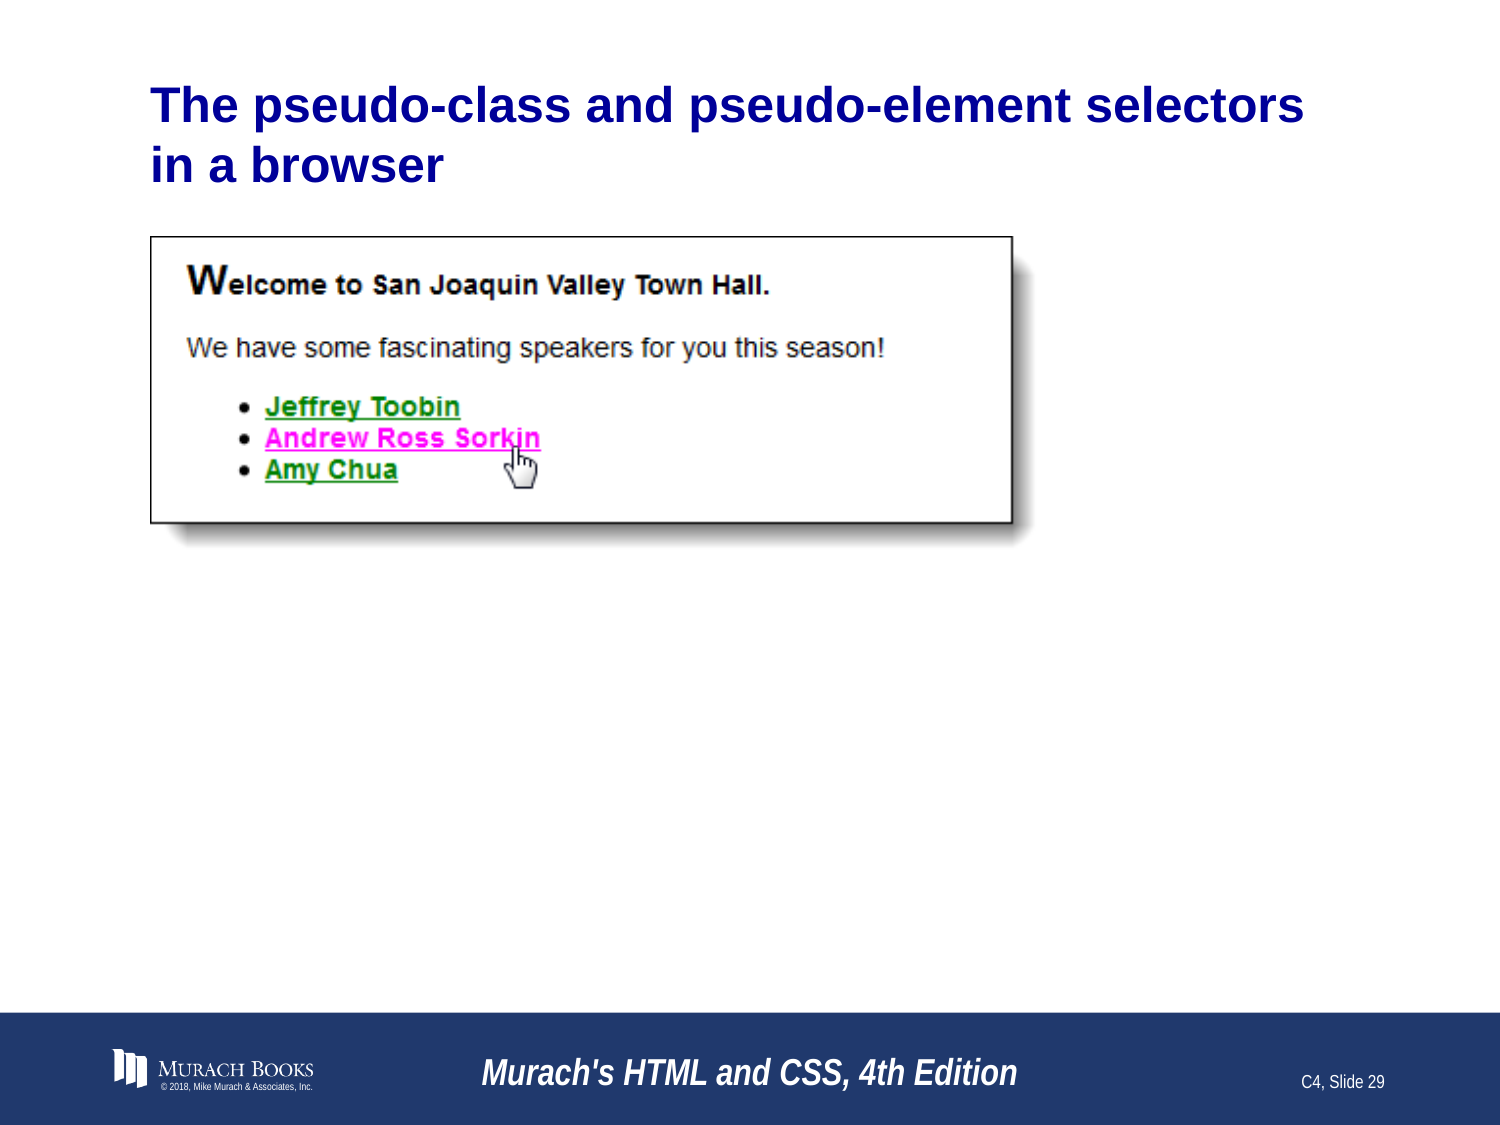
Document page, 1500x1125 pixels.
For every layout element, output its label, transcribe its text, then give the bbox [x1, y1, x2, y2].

slide_number C4, Slide 29 [1087, 1025, 1400, 1100]
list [149, 236, 1038, 551]
slide_number Murach's HTML and CSS, 4th Edition [463, 1025, 1050, 1100]
footer © 2018, Mike Murach & Associates, Inc. [12, 1025, 463, 1100]
title The pseudo-class and pseudo-element selectors in a browser [150, 72, 1350, 194]
